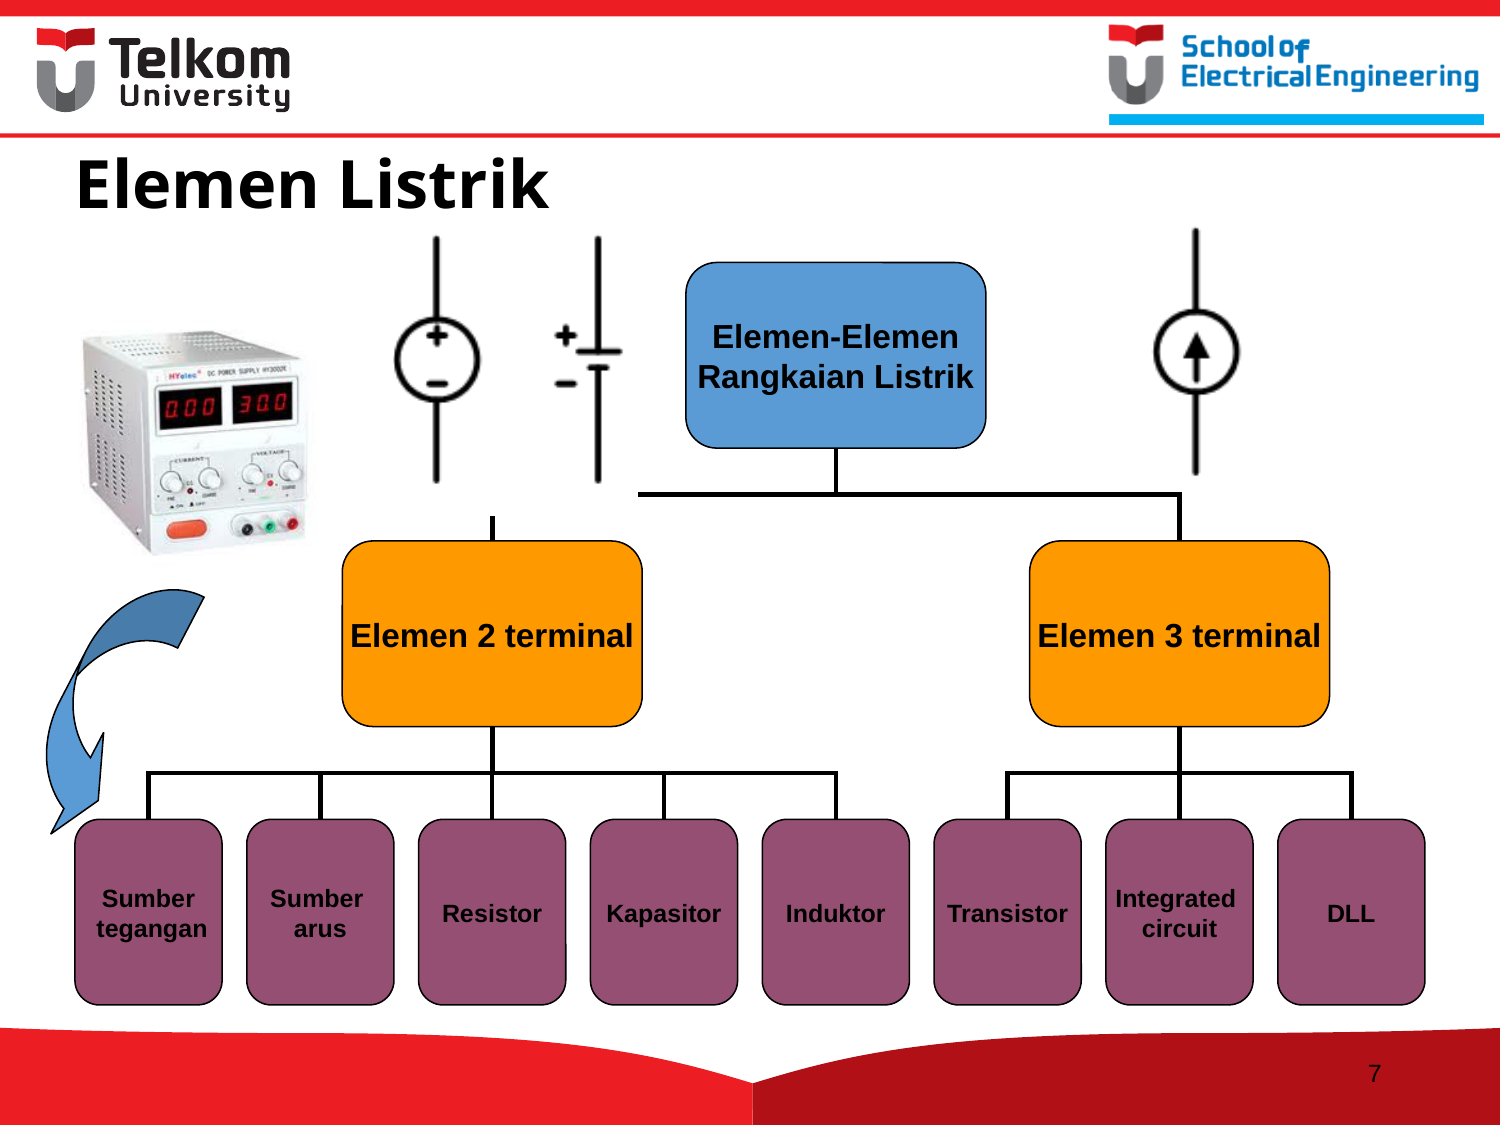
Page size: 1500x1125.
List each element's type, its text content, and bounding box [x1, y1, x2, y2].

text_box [393, 224, 638, 516]
title Elemen Listrik [59, 93, 1410, 282]
picture [1100, 24, 1484, 114]
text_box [1150, 199, 1250, 491]
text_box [74, 262, 1425, 1005]
picture [49, 299, 338, 588]
text_box [46, 673, 74, 835]
slide_number 7 [1059, 1042, 1397, 1103]
